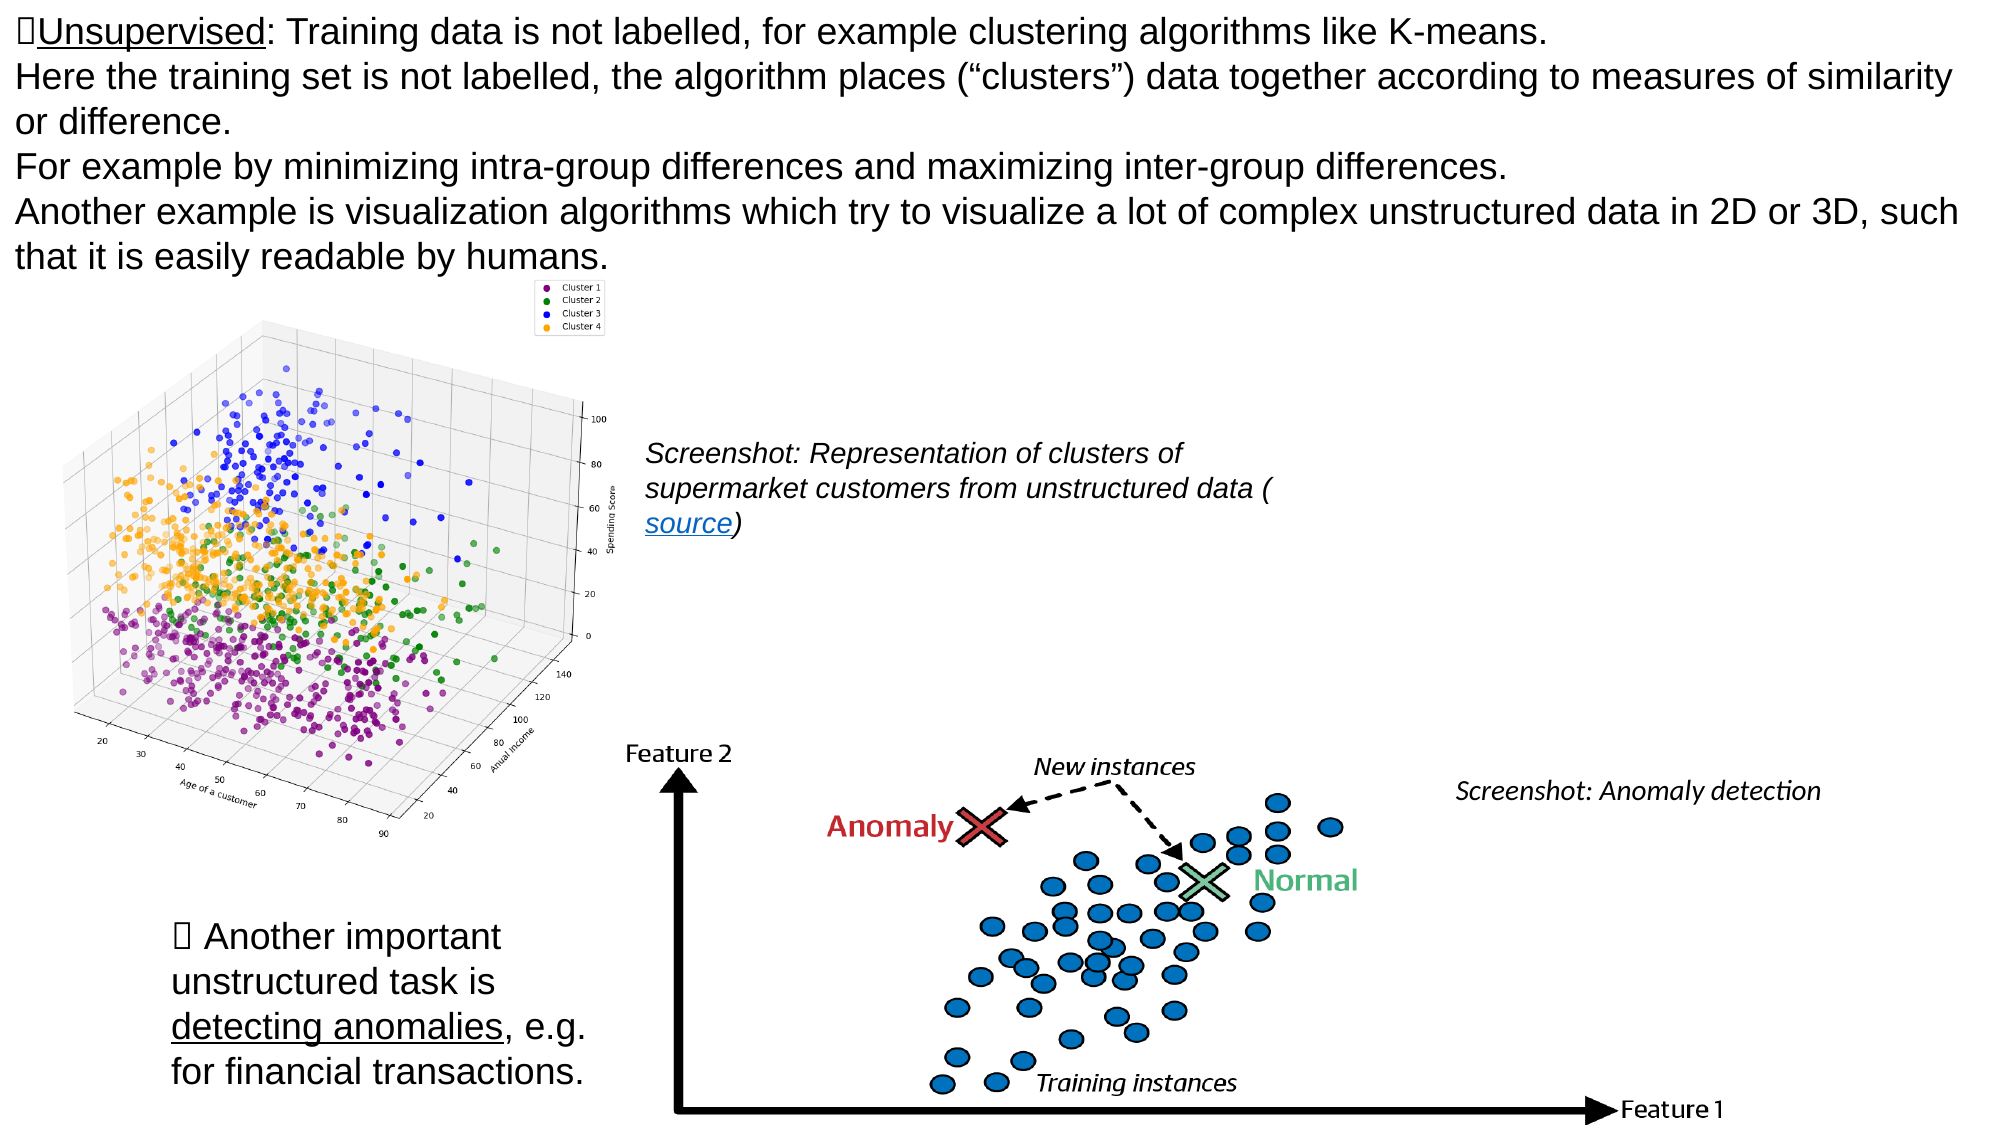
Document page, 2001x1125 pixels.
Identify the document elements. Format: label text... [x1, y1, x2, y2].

text_box  Another important unstructured task is detecting anomalies, e.g. for financial transactions. [156, 904, 624, 1100]
text_box Screenshot: Representation of clusters of supermarket customers from unstructured data (source) [630, 426, 1341, 547]
text_box Screenshot: Anomaly detection [1722, 763, 1837, 814]
picture [624, 740, 1722, 1125]
picture [23, 269, 615, 861]
text_box Unsupervised: Training data is not labelled, for example clustering algorithms like K-means. Here the training set is not labelled, the algorithm places (“clusters”) data together according to measures of similarity or difference. For example by minimizing intra-group differences and maximizing inter-group differences. Another example is visualization algorithms which try to visualize a lot of complex unstructured data in 2D or 3D, such that it is easily readable by humans. [0, 0, 2000, 330]
